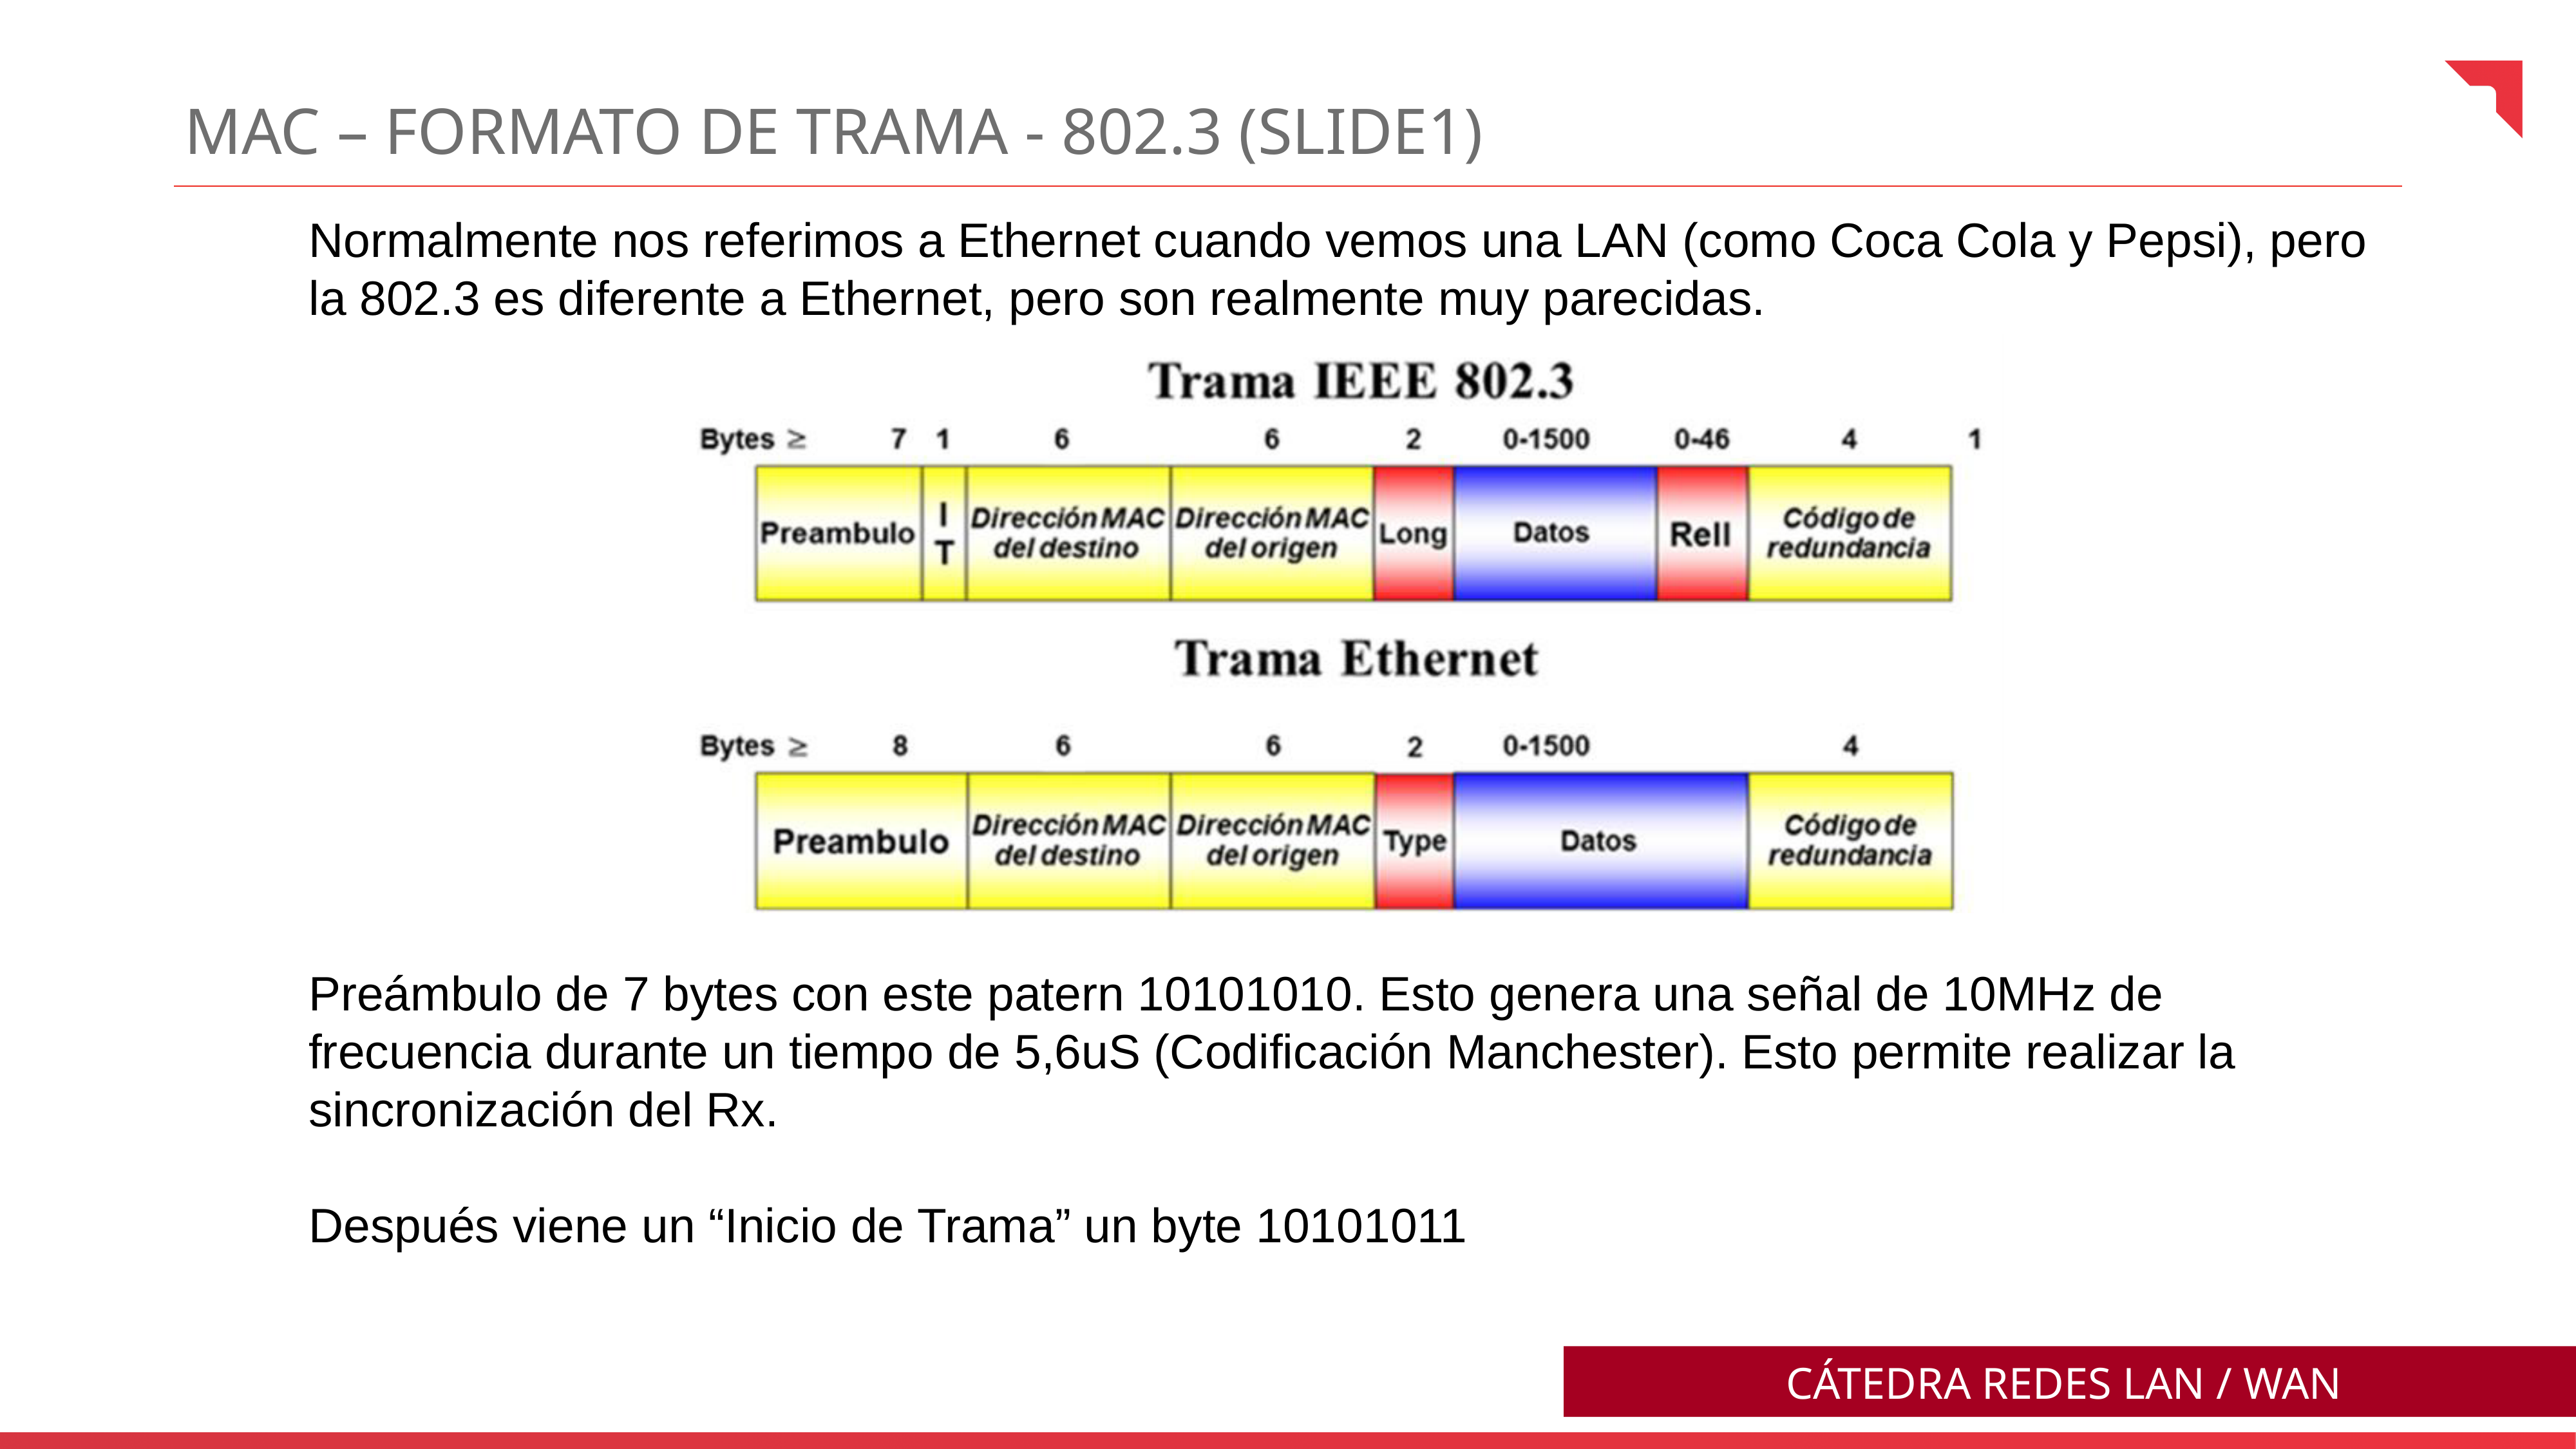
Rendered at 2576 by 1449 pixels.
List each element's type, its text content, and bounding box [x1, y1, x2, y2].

text_box Normalmente nos referimos a Ethernet cuando vemos una LAN (como Coca Cola y Pepsi), pero la 802.3 es diferente a Ethernet, pero son realmente muy parecidas. Preámbulo de 7 bytes con este patern 10101010. Esto genera una señal de 10MHz de frecuencia durante un tiempo de 5,6uS (Codificación Manchester). Esto permite realizar la sincronización del Rx. Después viene un “Inicio de Trama” un byte 10101011 [299, 204, 2402, 1373]
text_box MAC – FORMATO DE TRAMA - 802.3 (Slide1) [175, 81, 2263, 176]
picture [2445, 61, 2523, 138]
picture [684, 334, 2003, 913]
picture [0, 1432, 2576, 1449]
